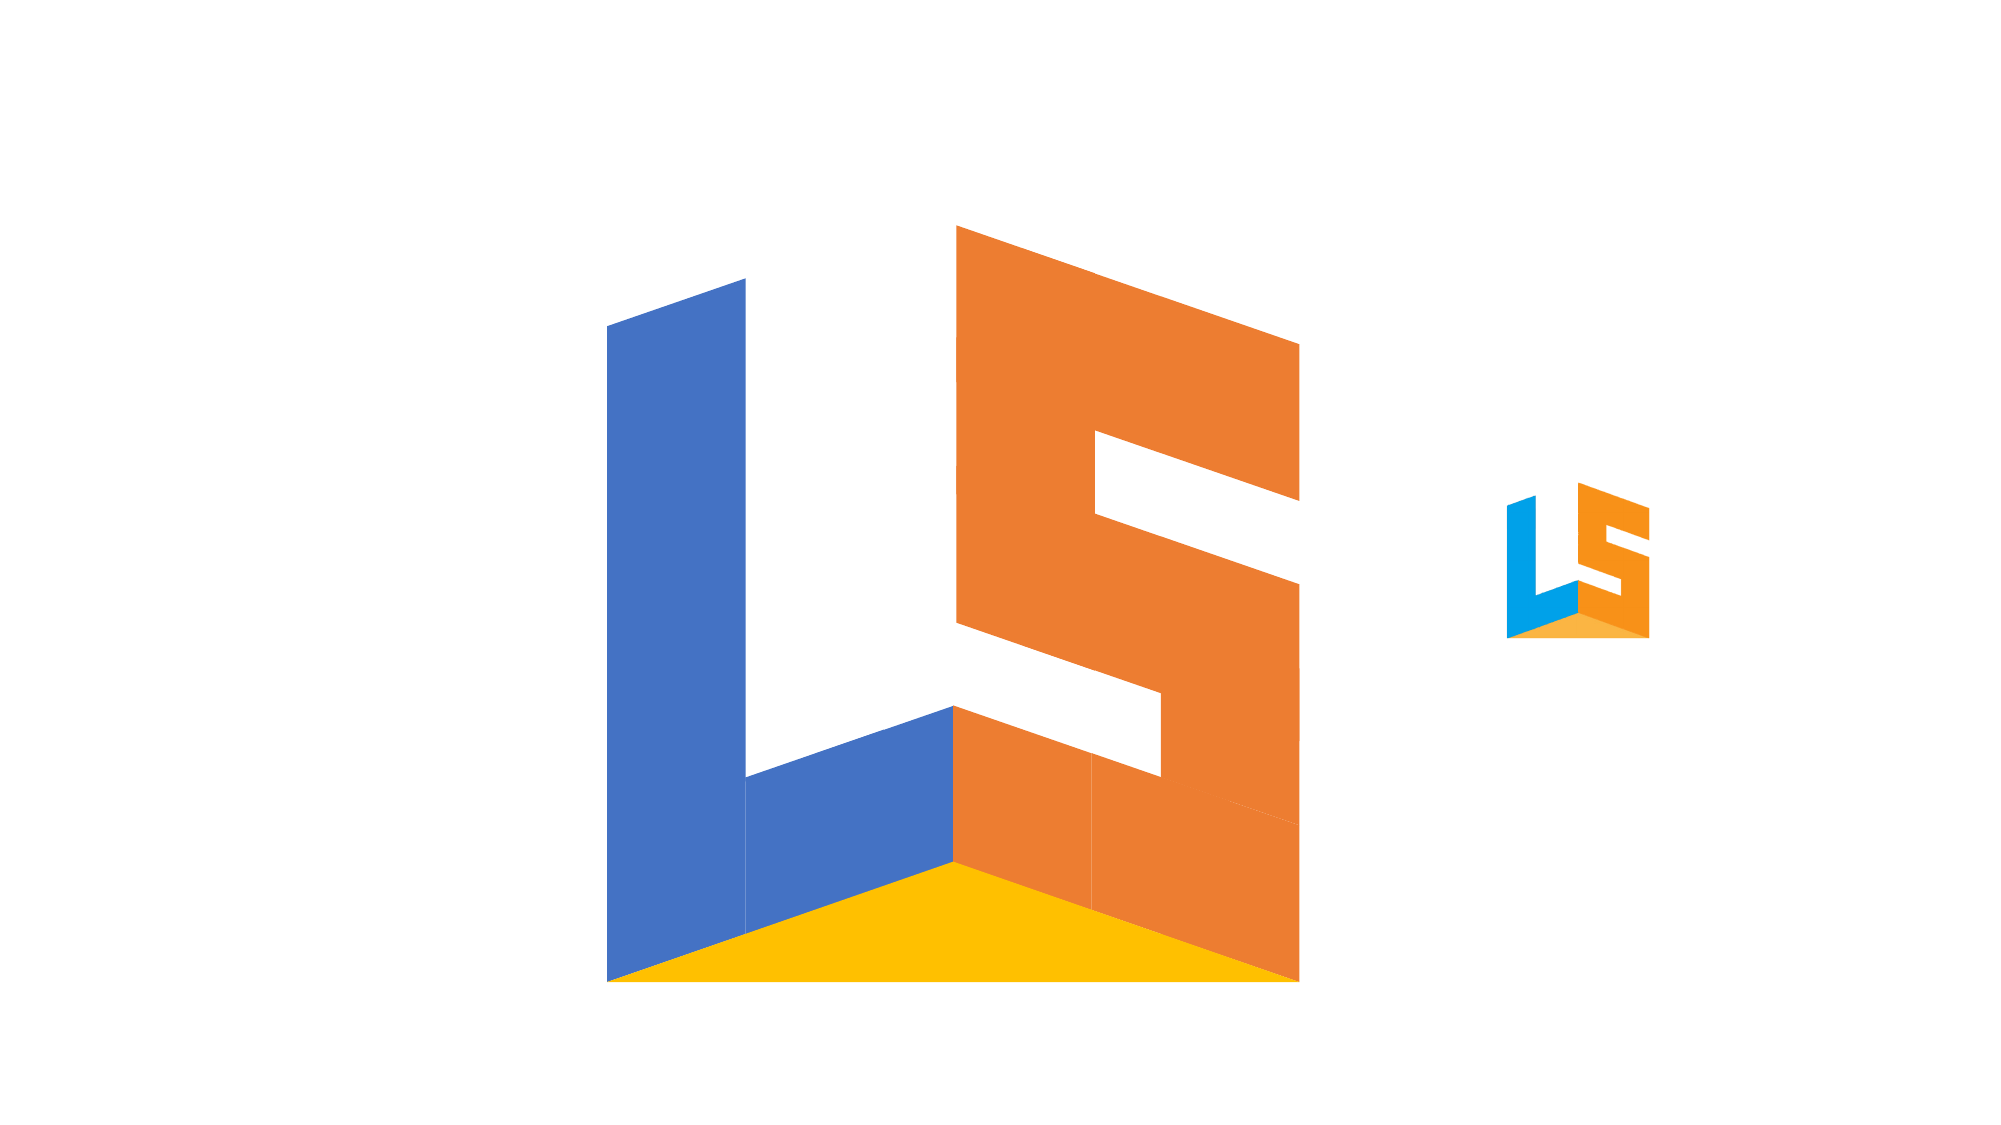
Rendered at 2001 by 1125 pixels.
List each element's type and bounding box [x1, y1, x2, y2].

text_box [606, 276, 747, 824]
text_box [955, 223, 1096, 384]
text_box [744, 753, 813, 932]
text_box [955, 335, 1096, 544]
text_box [606, 860, 1300, 984]
text_box [1162, 535, 1301, 743]
text_box [1159, 779, 1301, 984]
text_box [955, 496, 1096, 673]
text_box [606, 776, 744, 980]
text_box [1159, 694, 1301, 827]
text_box [1162, 295, 1301, 503]
text_box [1090, 751, 1159, 931]
picture [1481, 465, 1671, 655]
text_box [1096, 512, 1162, 695]
text_box [813, 705, 952, 908]
text_box [952, 703, 1090, 907]
text_box [1096, 272, 1162, 455]
